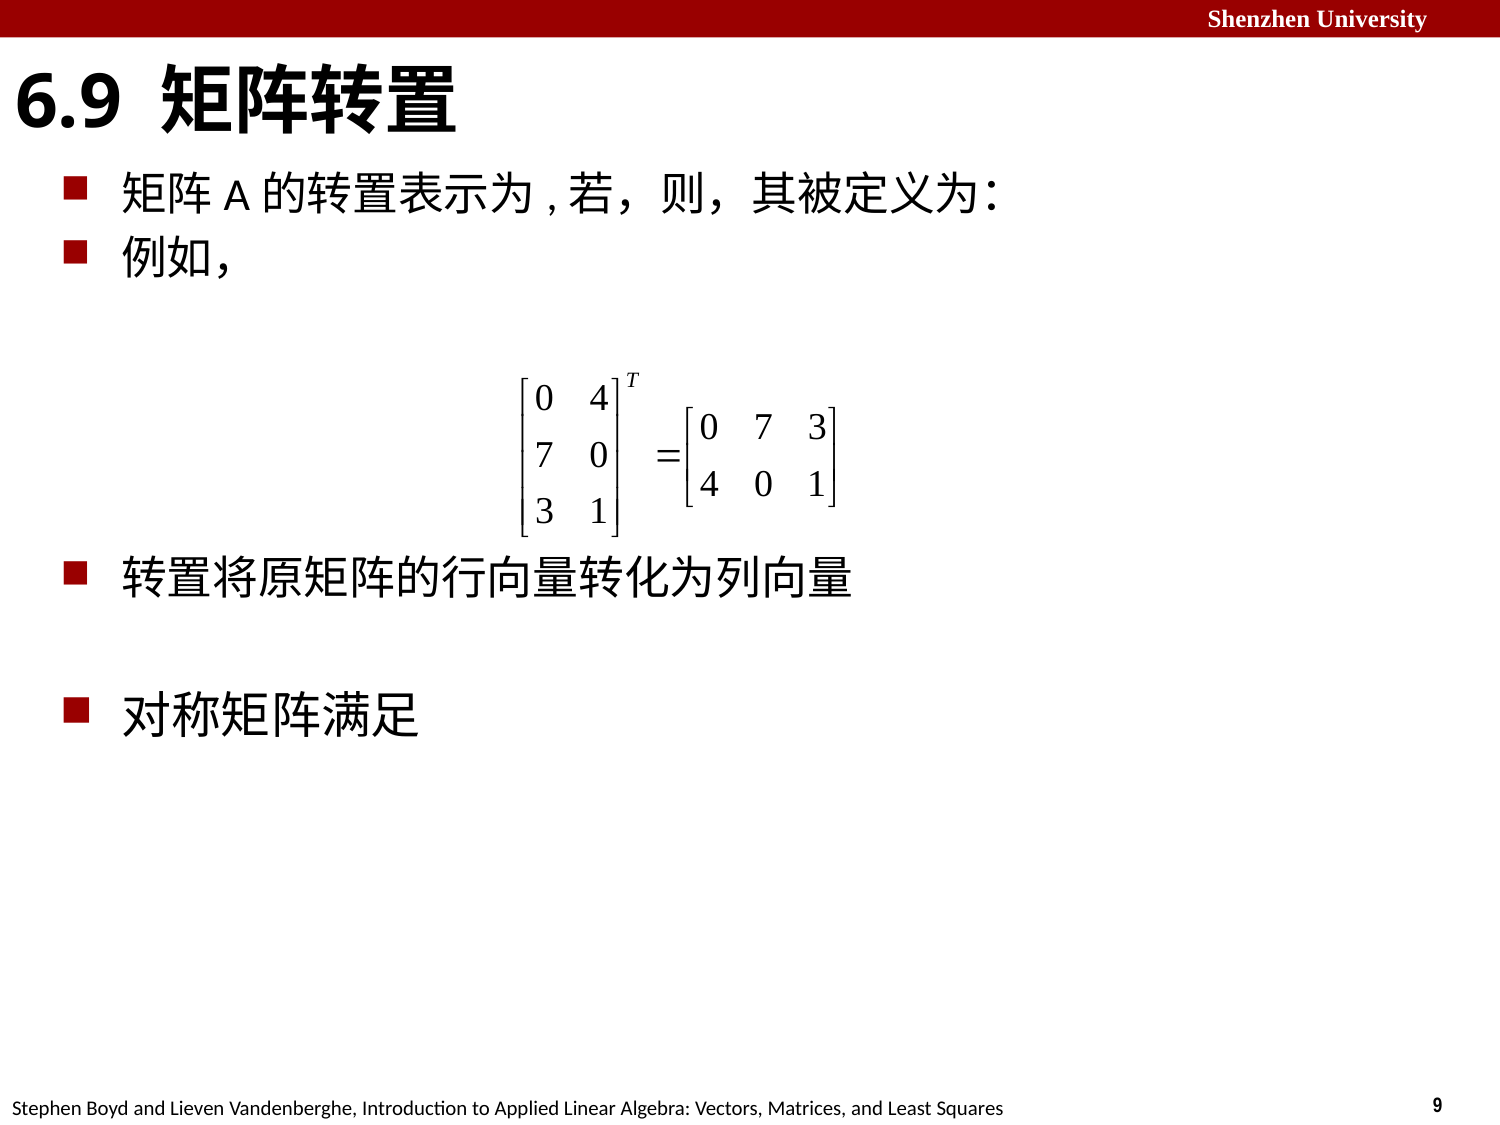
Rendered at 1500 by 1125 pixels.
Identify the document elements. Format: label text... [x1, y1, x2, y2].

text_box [512, 362, 849, 547]
text_box 6.9 矩阵转置 [0, 34, 1246, 160]
